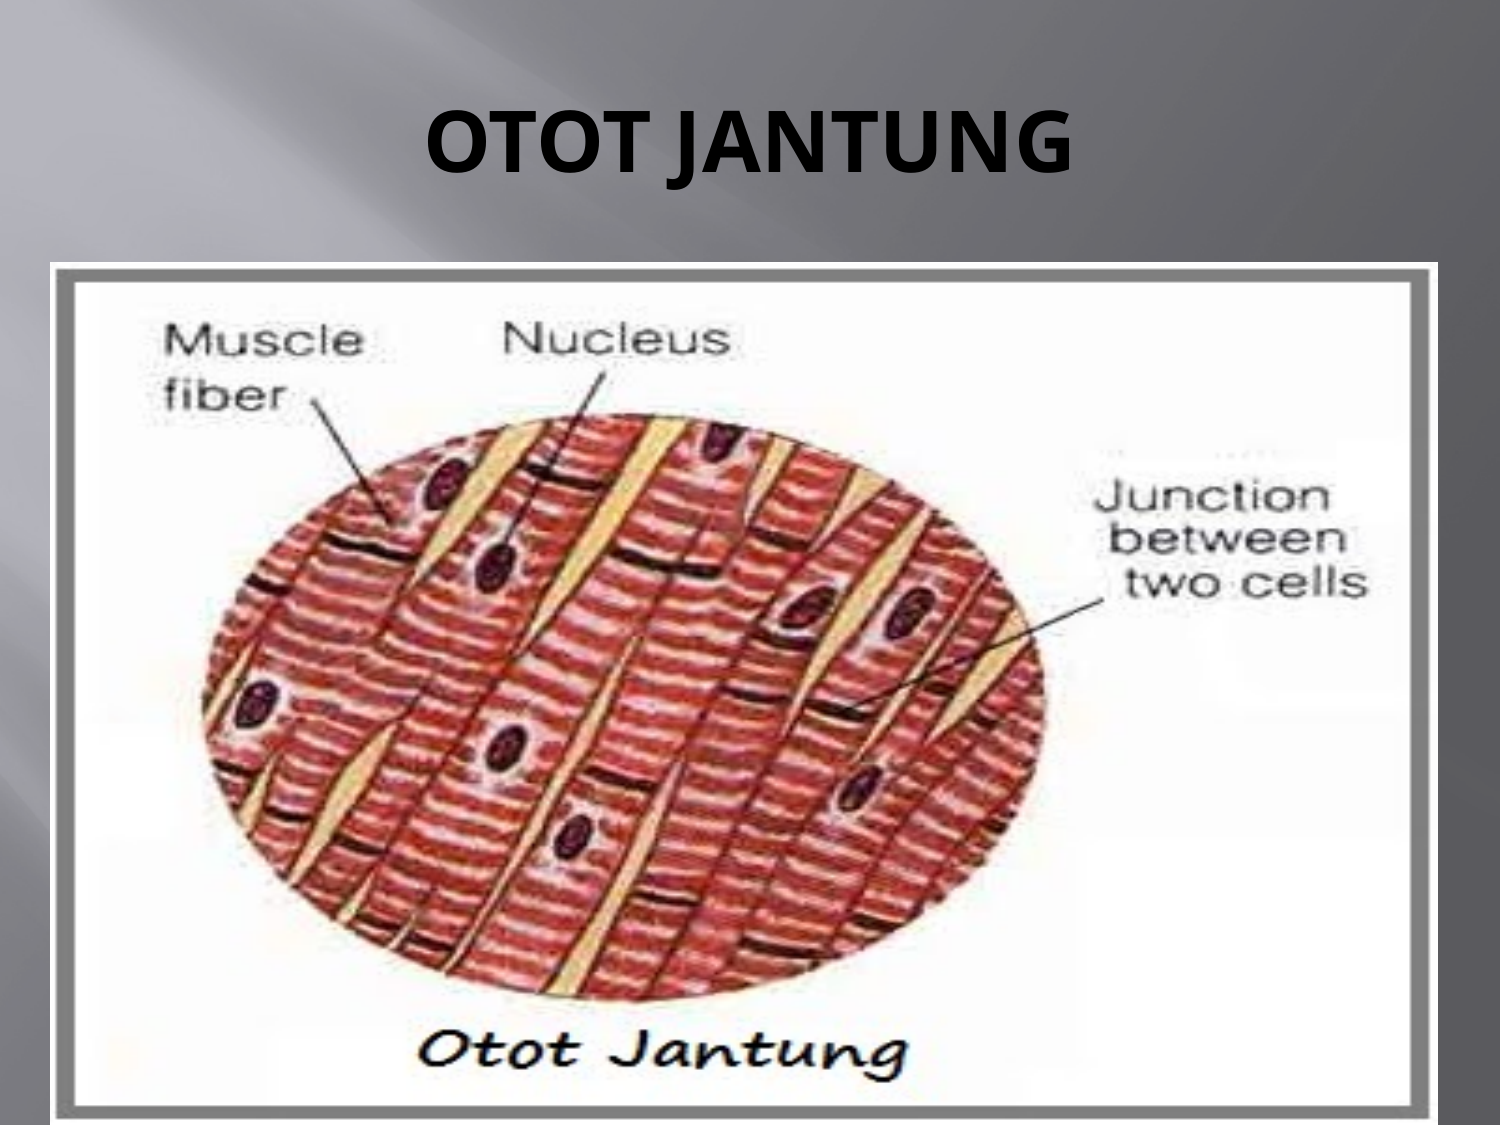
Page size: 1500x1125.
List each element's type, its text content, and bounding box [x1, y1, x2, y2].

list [49, 262, 1438, 1125]
title OTOT JANTUNG [75, 45, 1425, 233]
